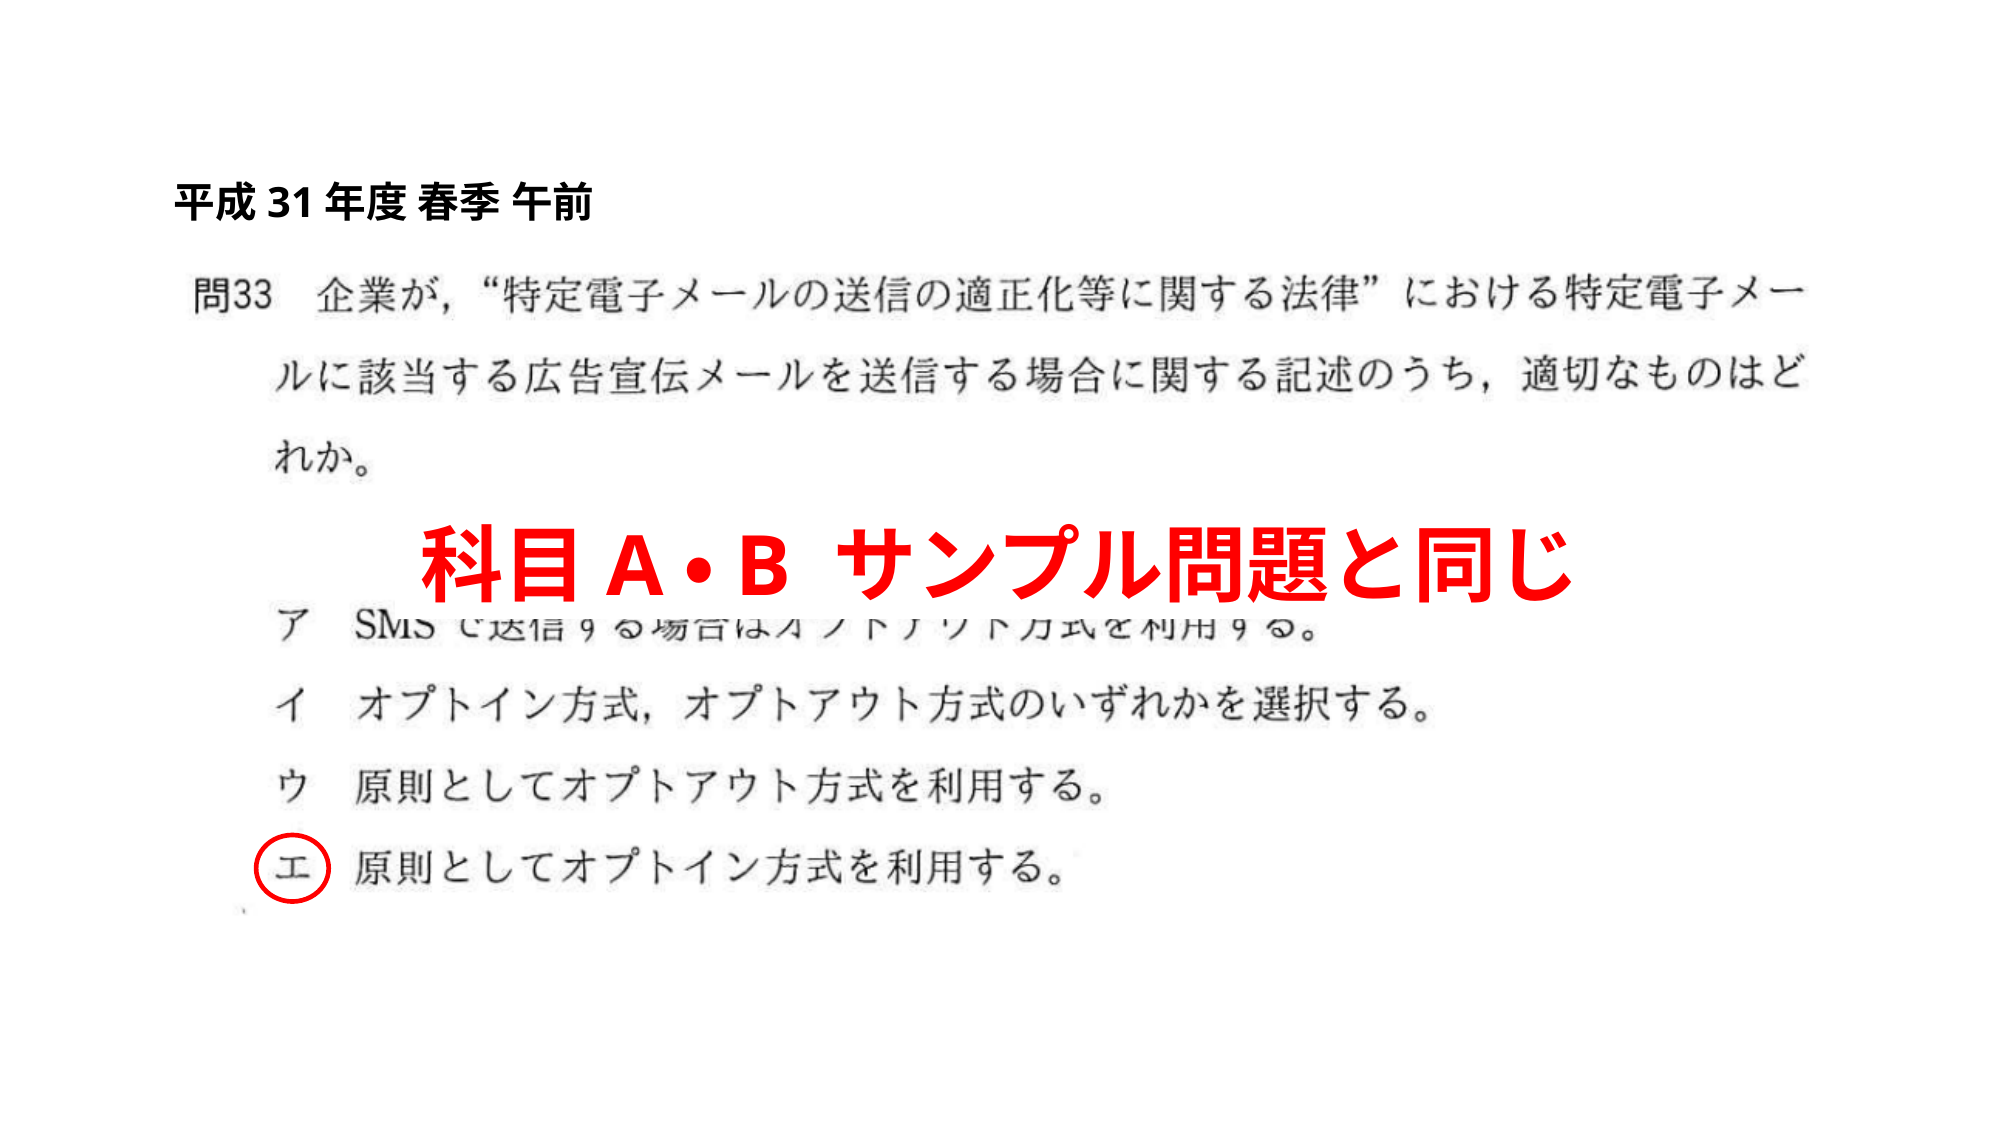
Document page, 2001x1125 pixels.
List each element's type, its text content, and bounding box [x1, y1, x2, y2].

picture [177, 251, 1823, 929]
text_box 平成31年度 春季 午前 [158, 168, 629, 233]
